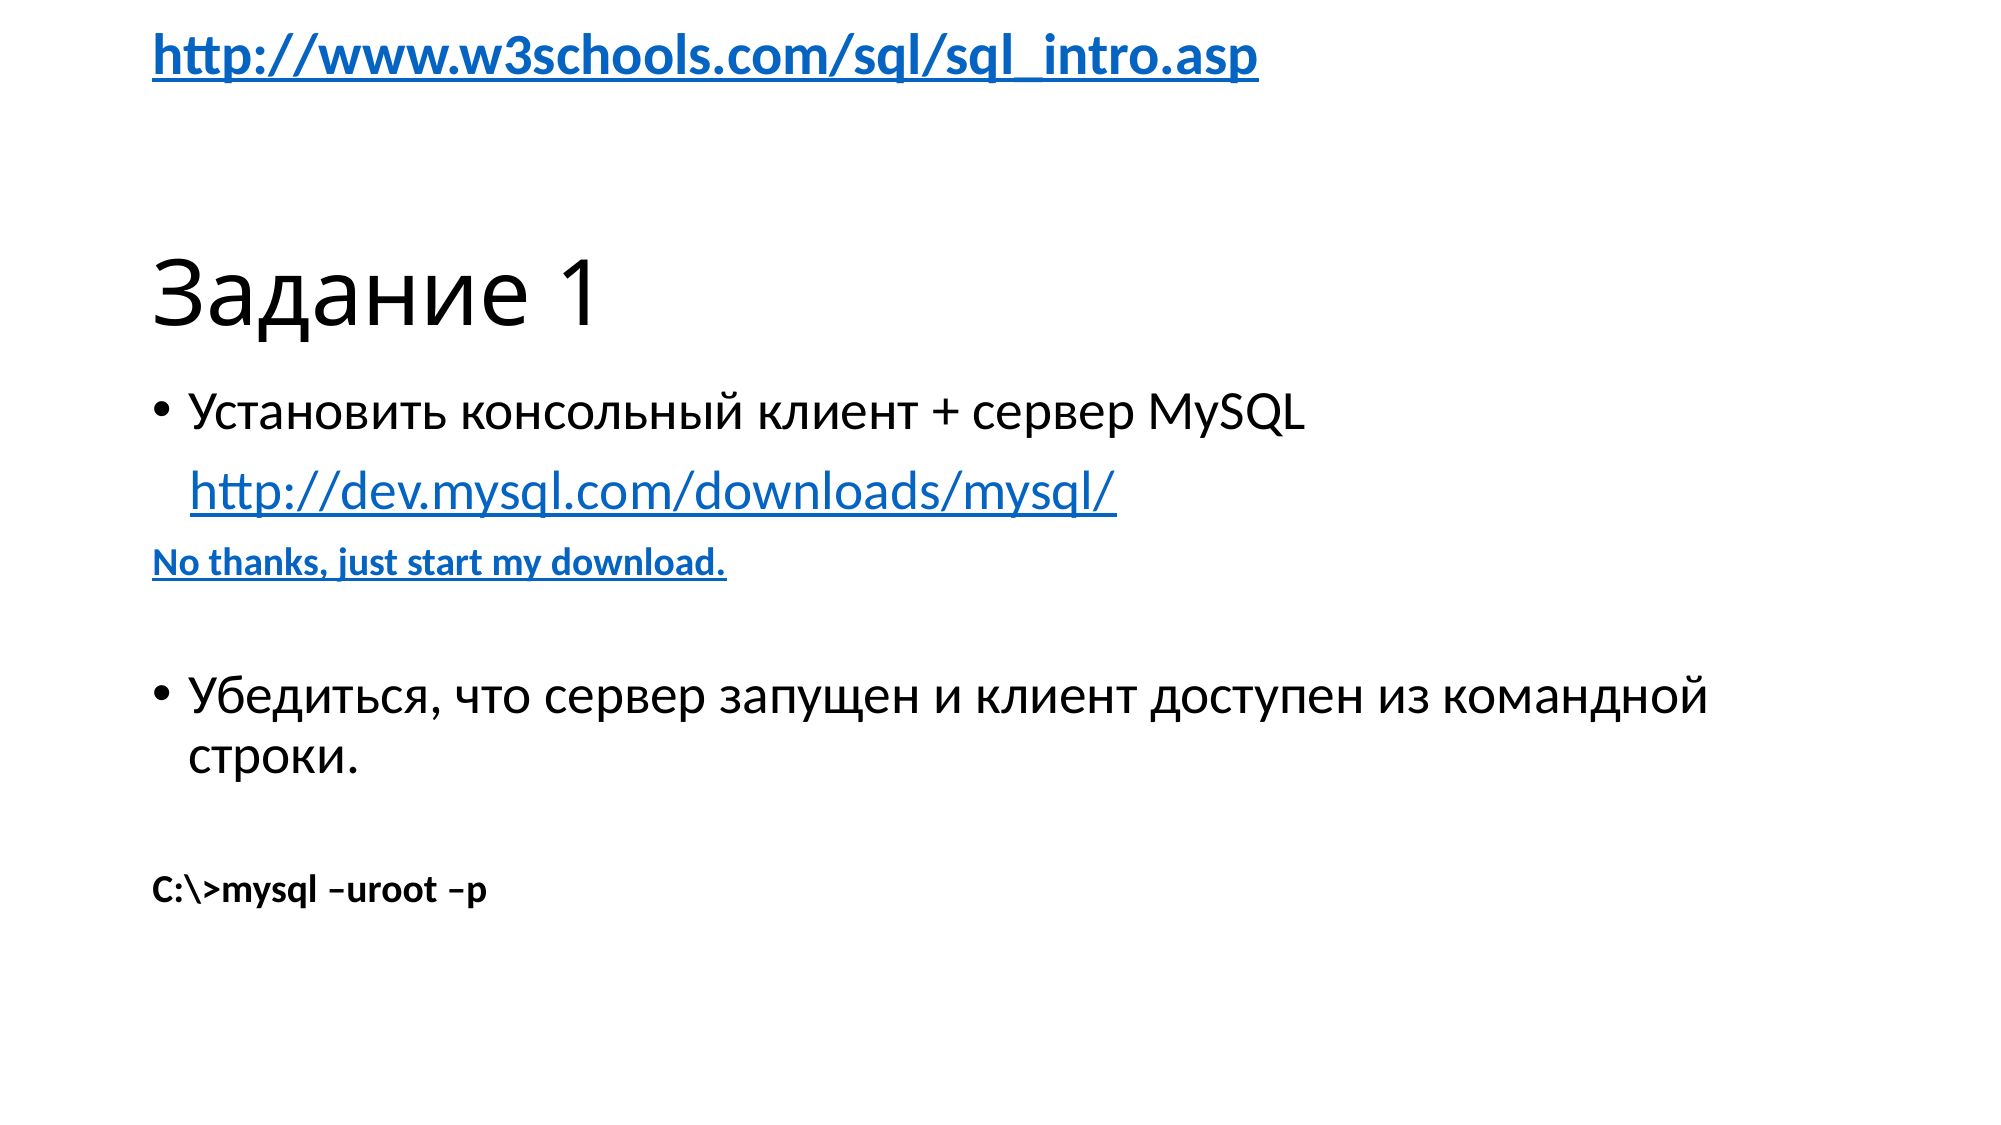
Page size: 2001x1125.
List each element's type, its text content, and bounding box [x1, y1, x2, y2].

title Задание 1 [137, 187, 1863, 374]
list http://www.w3schools.com/sql/sql_intro.asp [137, 16, 1863, 147]
text_box Установить консольный клиент + сервер MySQL http://dev.mysql.com/downloads/mysql/ No thanks, just start my download. Убедиться, что сервер запущен и клиент доступен из командной строки. C:\>mysql –uroot –p [137, 374, 1863, 922]
